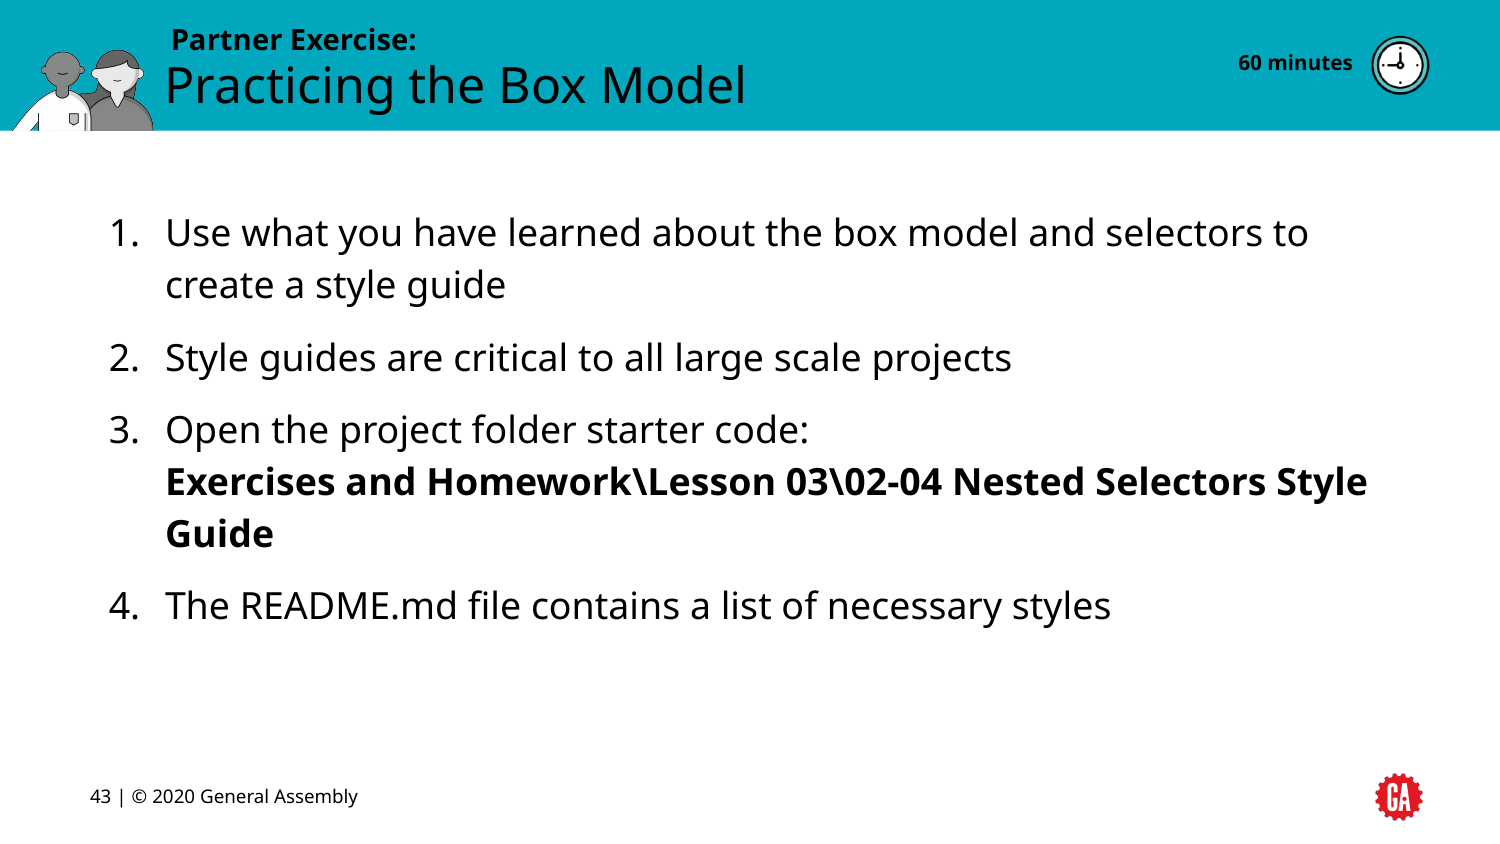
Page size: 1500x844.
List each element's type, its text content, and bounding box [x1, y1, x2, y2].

slide_number 43 | © 2020 General Assembly [75, 764, 465, 830]
list Use what you have learned about the box model and selectors to create a style guide Style guides are critical to all large scale projects Open the project folder starter code: Exercises and Homework\Lesson 03\02-04 Nested Selectors Style Guide The README.md file contains a list of necessary styles [75, 187, 1445, 670]
title Practicing the Box Model [149, 38, 971, 115]
picture [12, 34, 156, 131]
picture [1373, 771, 1425, 823]
subtitle 60 minutes [1148, 34, 1369, 89]
picture [1368, 32, 1433, 98]
